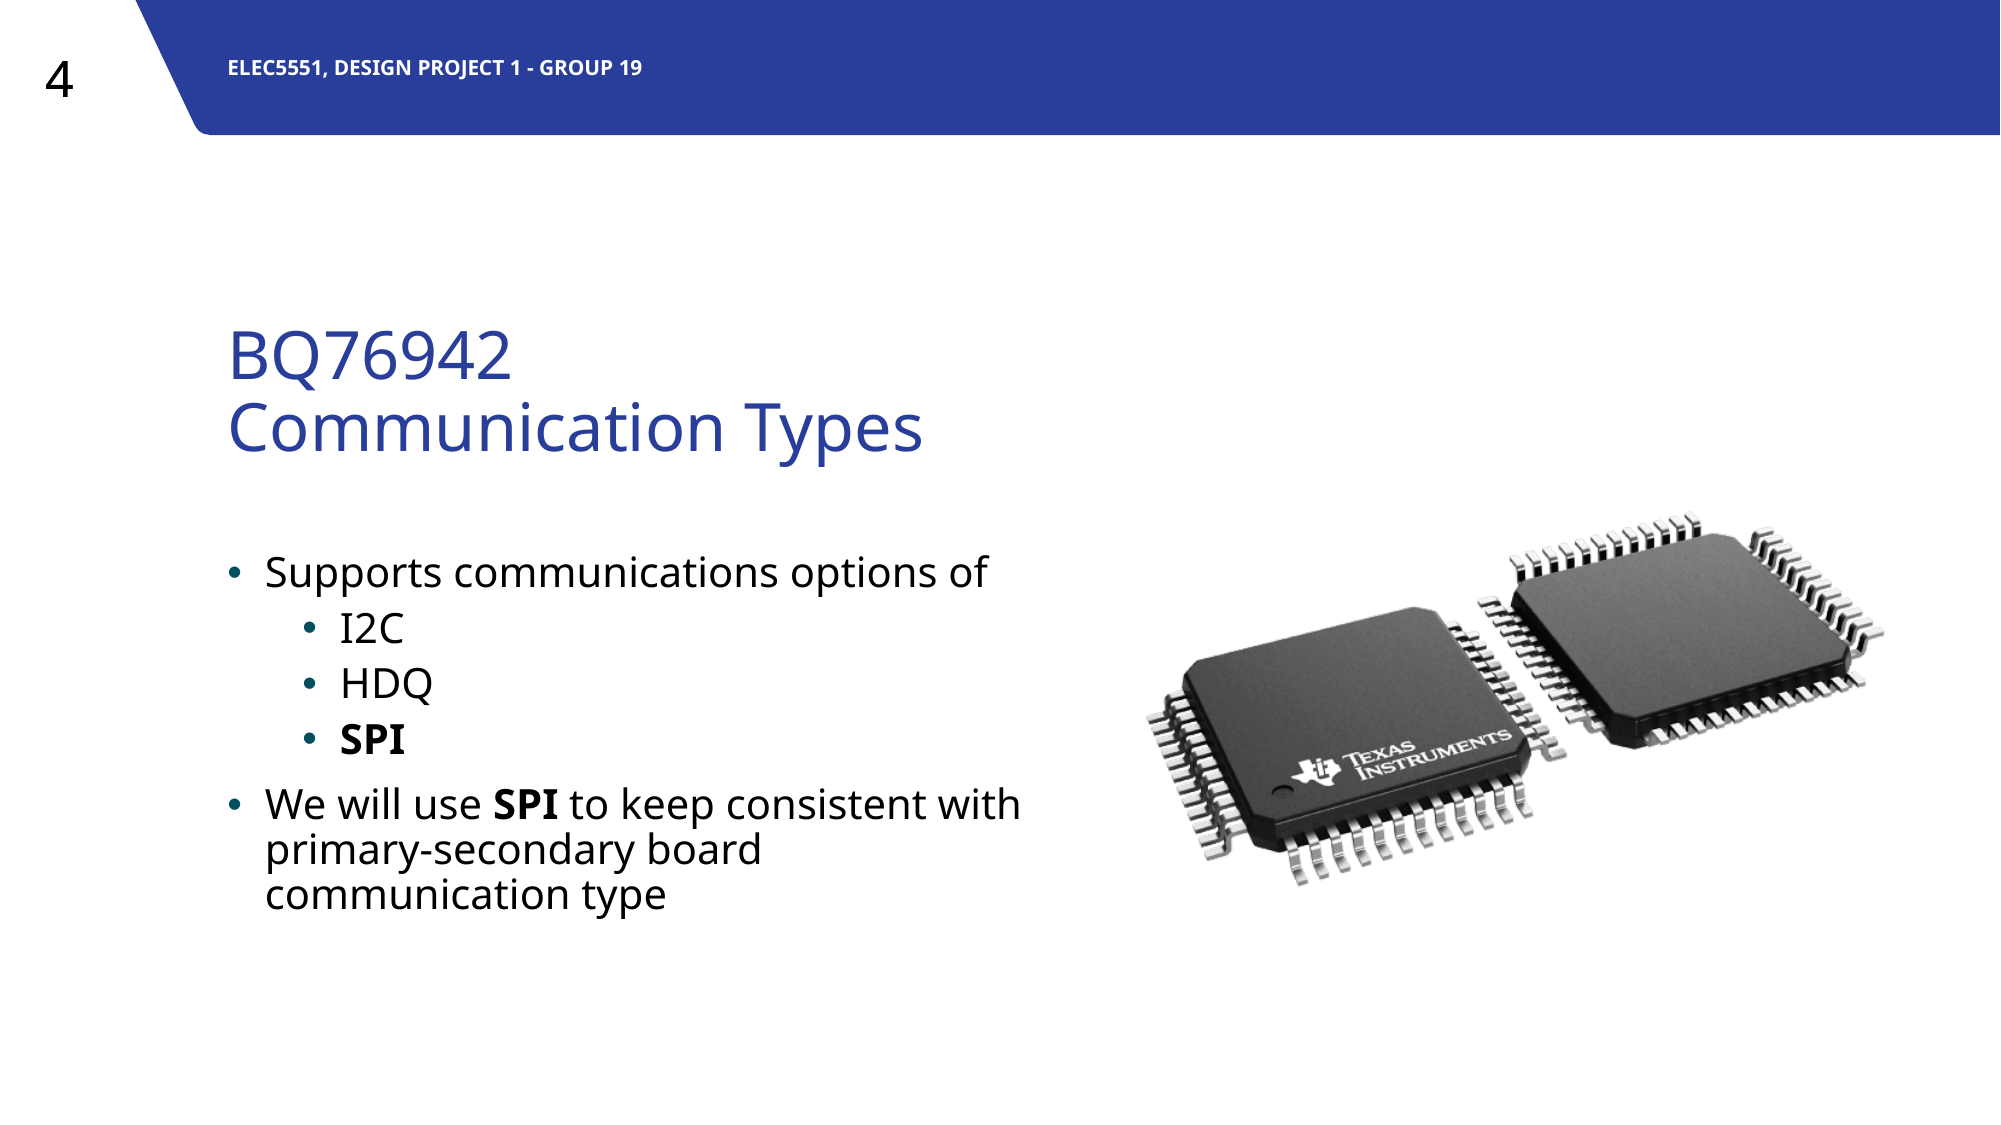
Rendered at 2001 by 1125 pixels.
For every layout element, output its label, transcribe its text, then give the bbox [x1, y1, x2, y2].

title BQ76942 Communication Types [212, 296, 1000, 491]
list Supports communications options of I2C HDQ SPI We will use SPI to keep consistent with primary-secondary board communication type [212, 544, 1076, 1014]
picture [1131, 484, 1903, 919]
